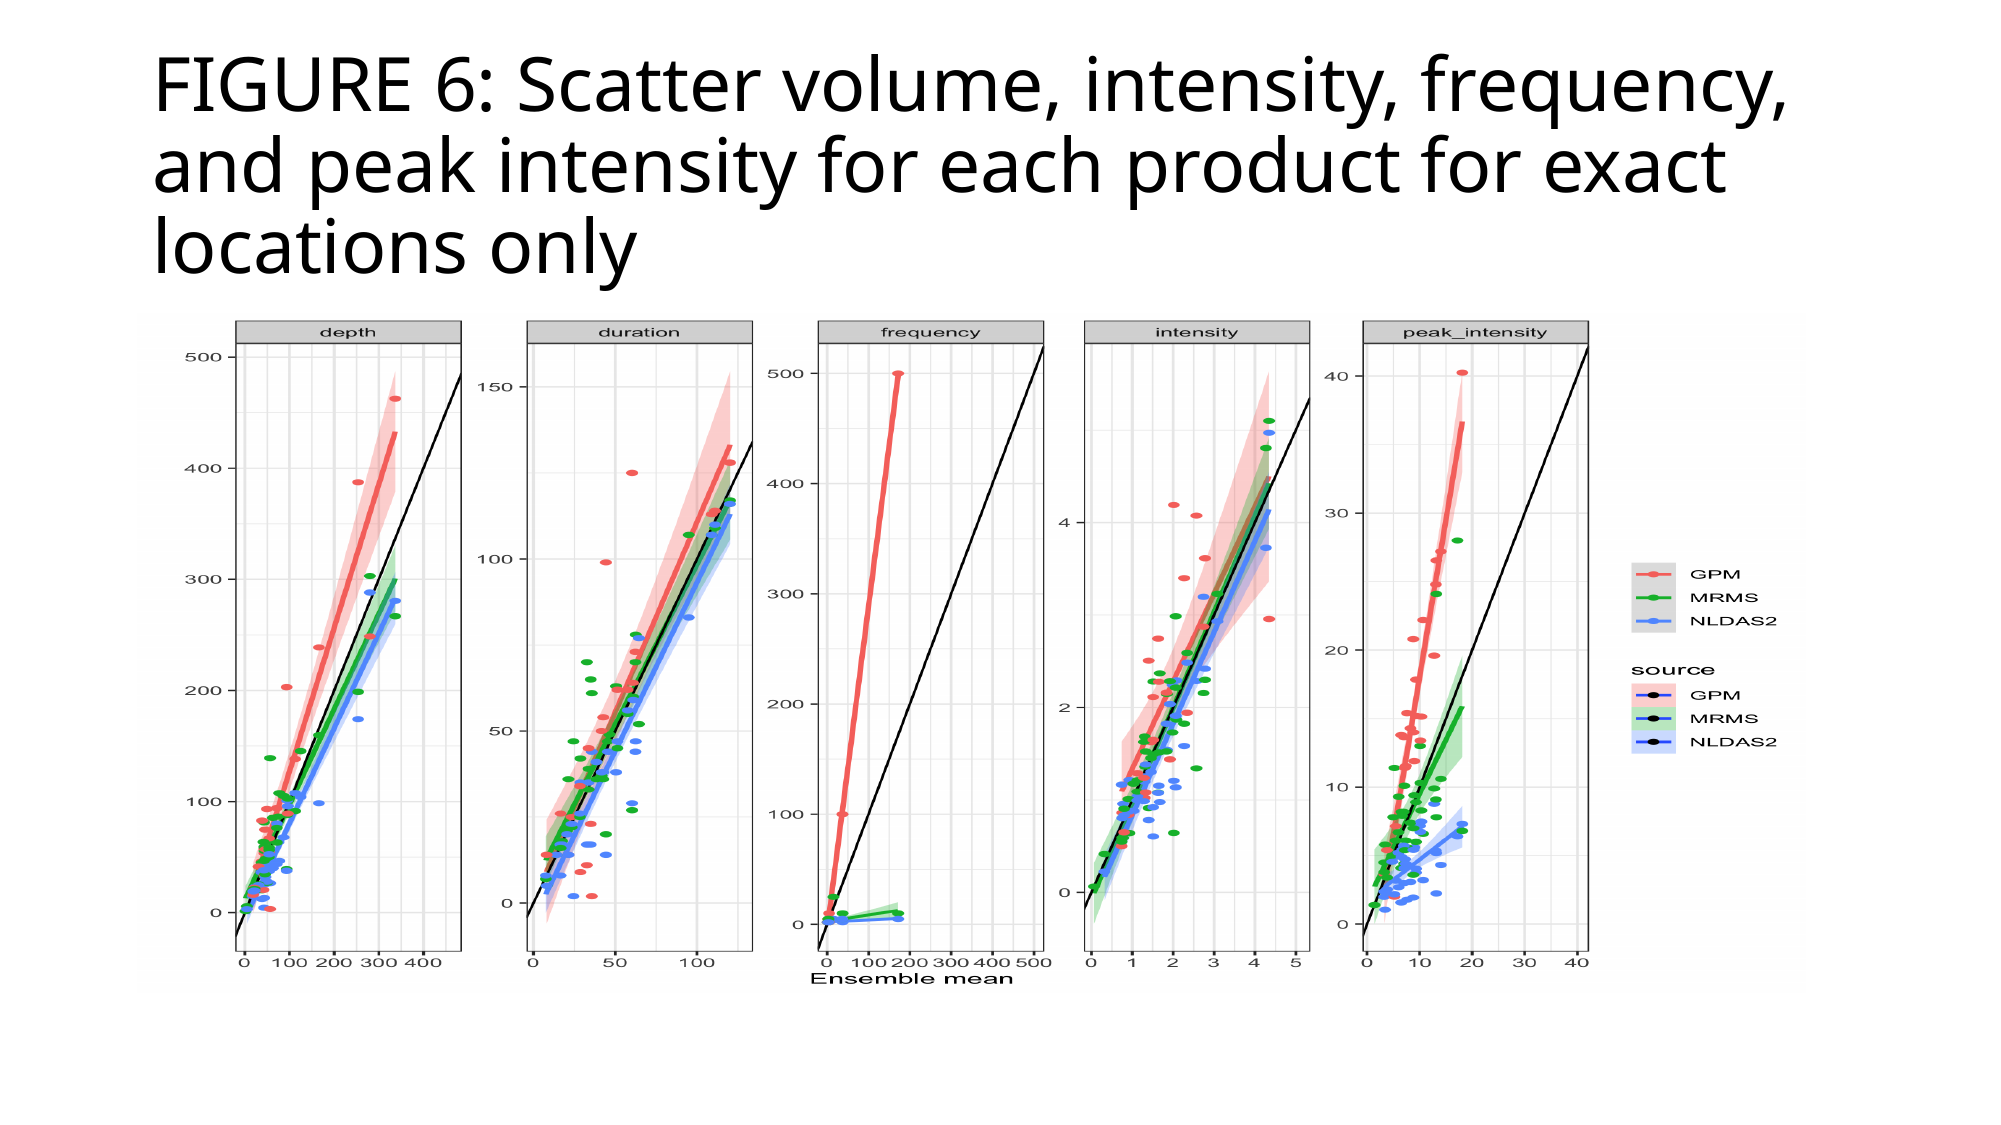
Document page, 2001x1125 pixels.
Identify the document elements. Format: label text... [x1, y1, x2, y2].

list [137, 313, 1806, 994]
title FIGURE 6: Scatter volume, intensity, frequency, and peak intensity for each product for exact locations only [137, 59, 1863, 278]
